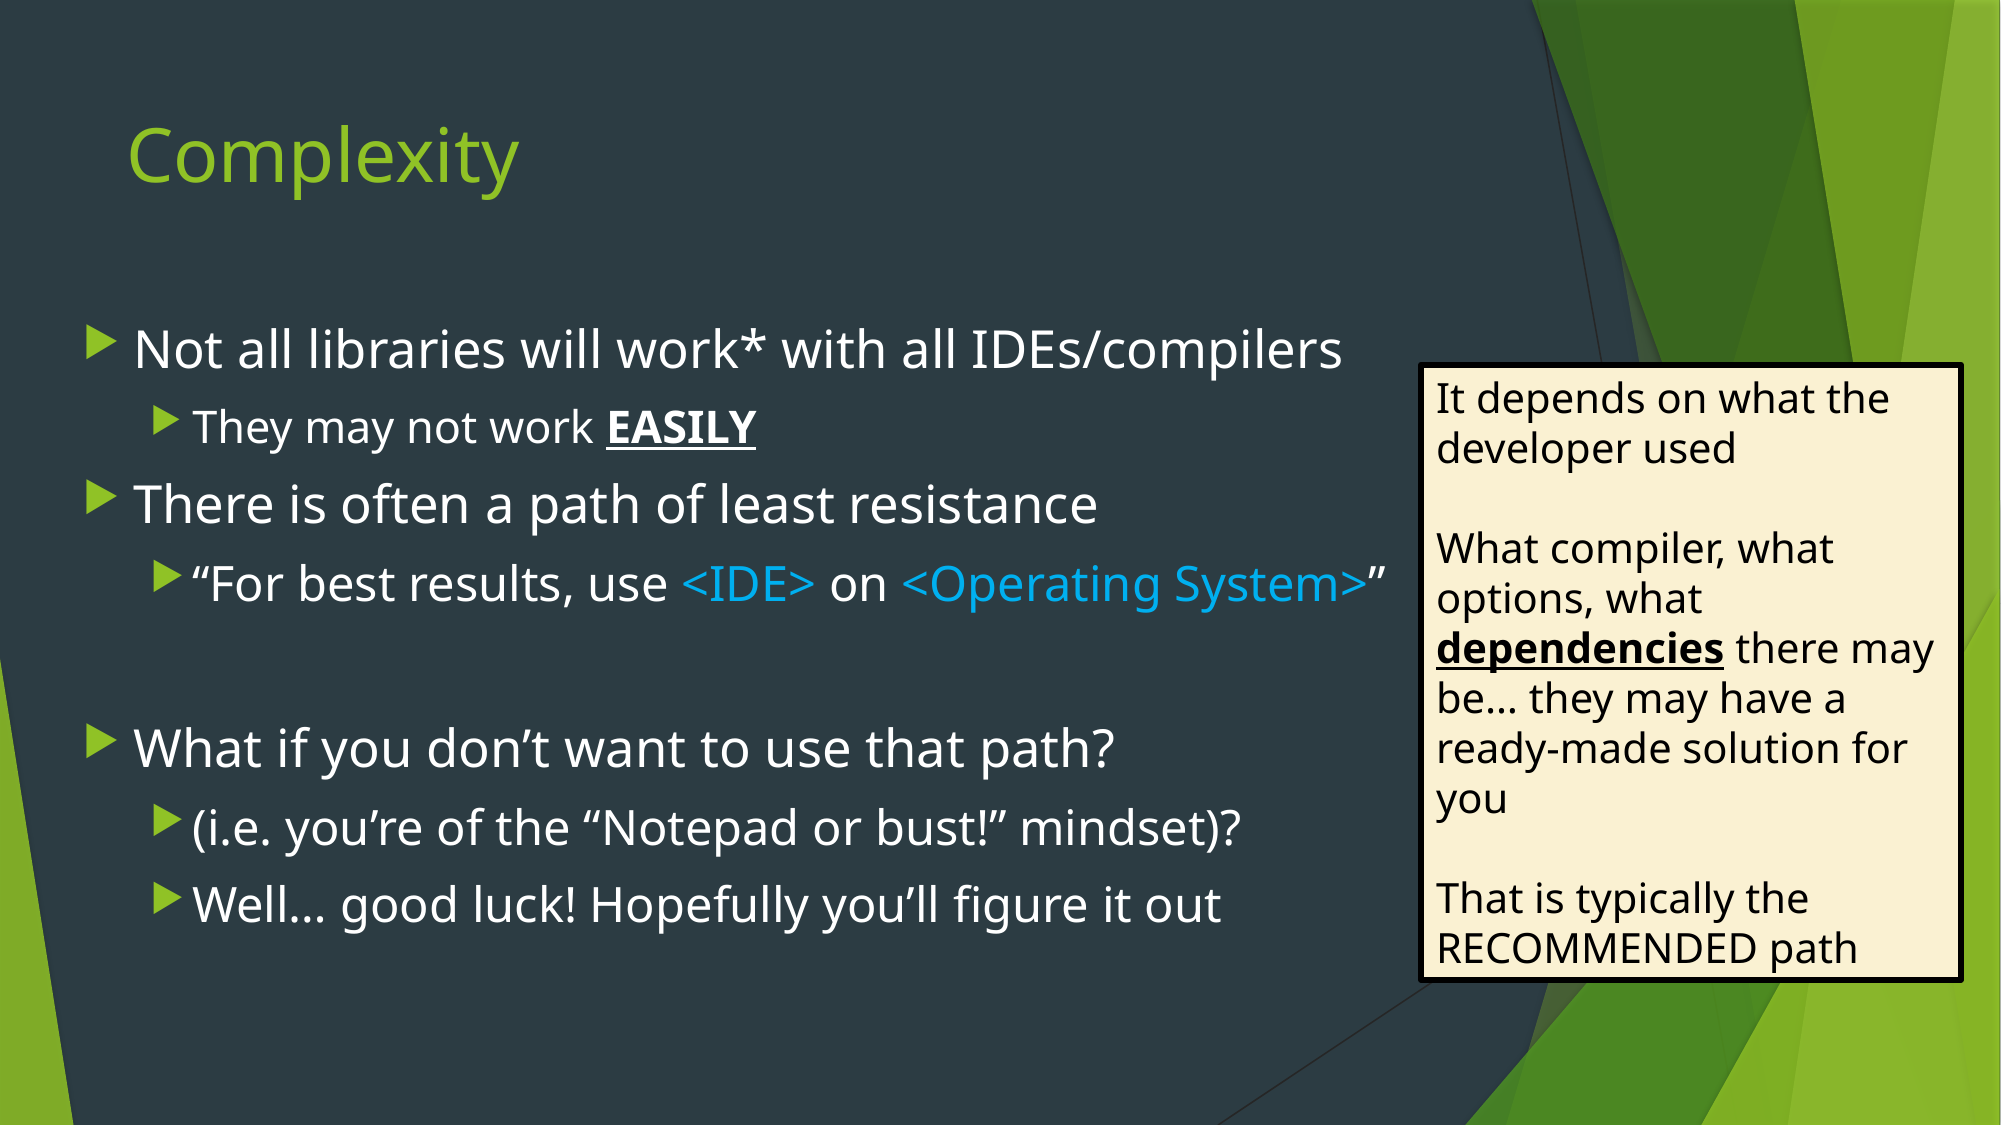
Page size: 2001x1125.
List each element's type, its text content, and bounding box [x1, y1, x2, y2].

list Not all libraries will work* with all IDEs/compilers They may not work EASILY There is often a path of least resistance “For best results, use <IDE> on <Operating System>” What if you don’t want to use that path? (i.e. you’re of the “Notepad or bust!” mindset)? Well… good luck! Hopefully you’ll figure it out [67, 308, 1542, 946]
text_box It depends on what the developer used What compiler, what options, what dependencies there may be… they may have a ready-made solution for you That is typically the RECOMMENDED path [1421, 364, 1961, 980]
title Complexity [111, 99, 1522, 308]
